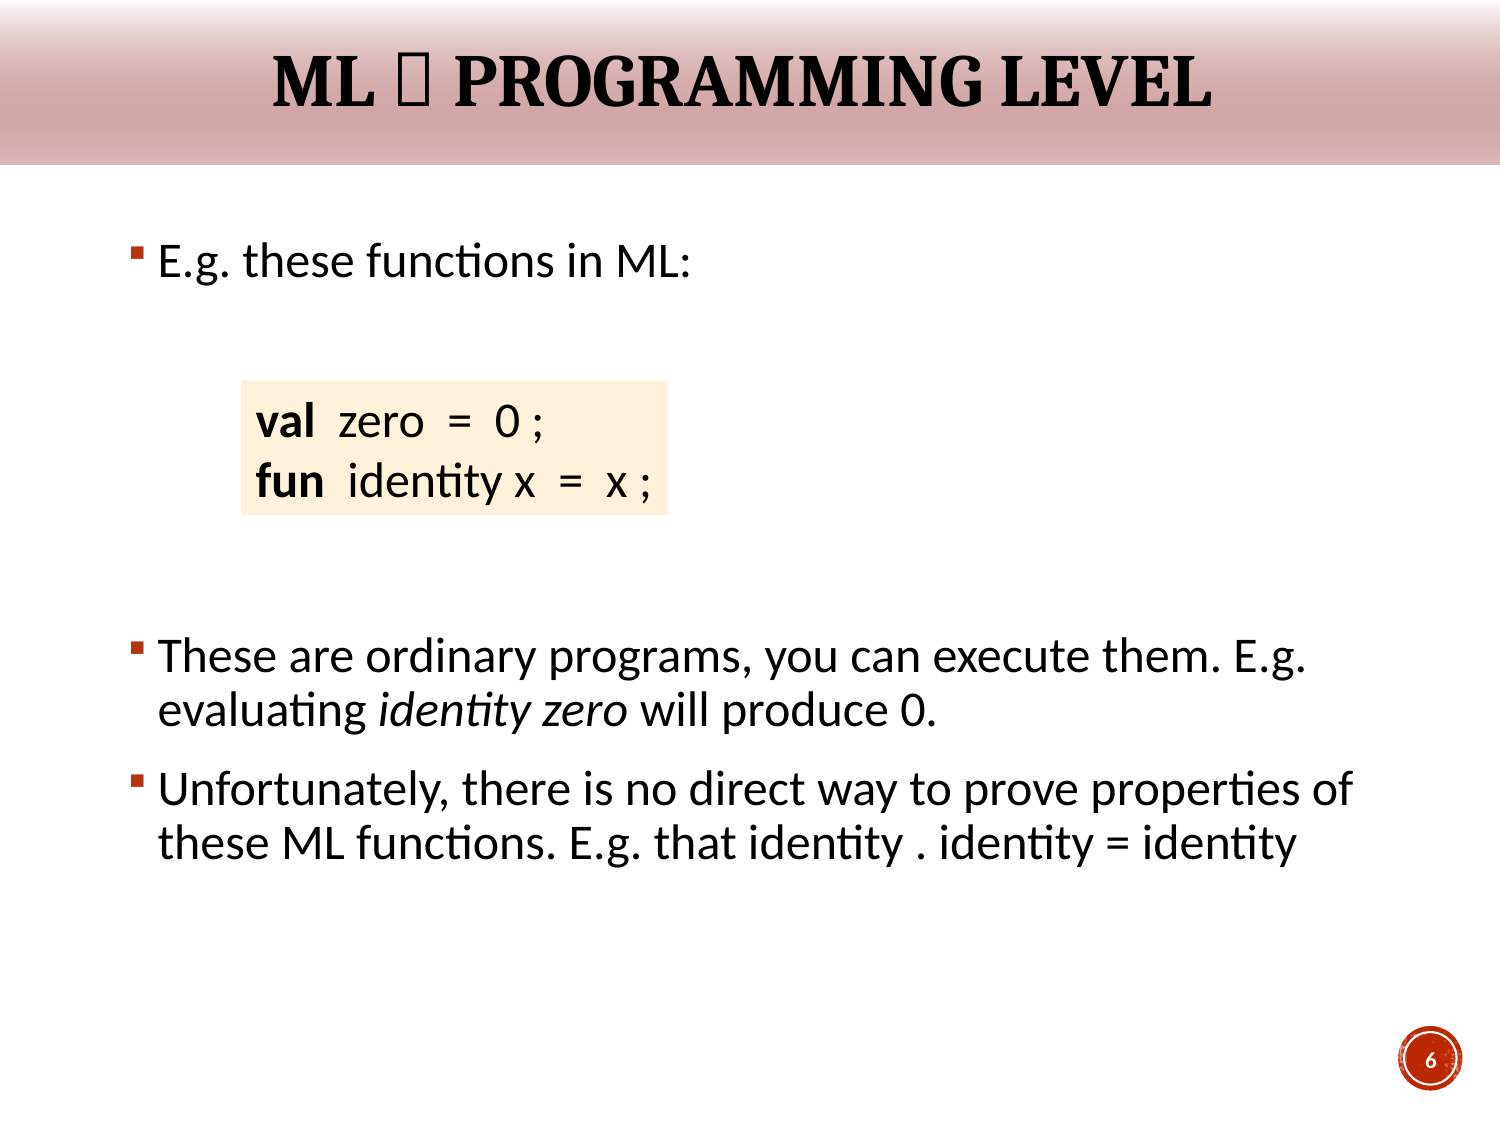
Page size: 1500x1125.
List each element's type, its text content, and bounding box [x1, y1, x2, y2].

slide_number 6 [1391, 1028, 1471, 1089]
title ML  programming level [0, 0, 1500, 165]
list E.g. these functions in ML: These are ordinary programs, you can execute them. E.g. evaluating identity zero will produce 0. Unfortunately, there is no direct way to prove properties of these ML functions. E.g. that identity . identity = identity [112, 227, 1388, 986]
text_box val zero = 0 ; fun identity x = x ; [240, 380, 668, 516]
